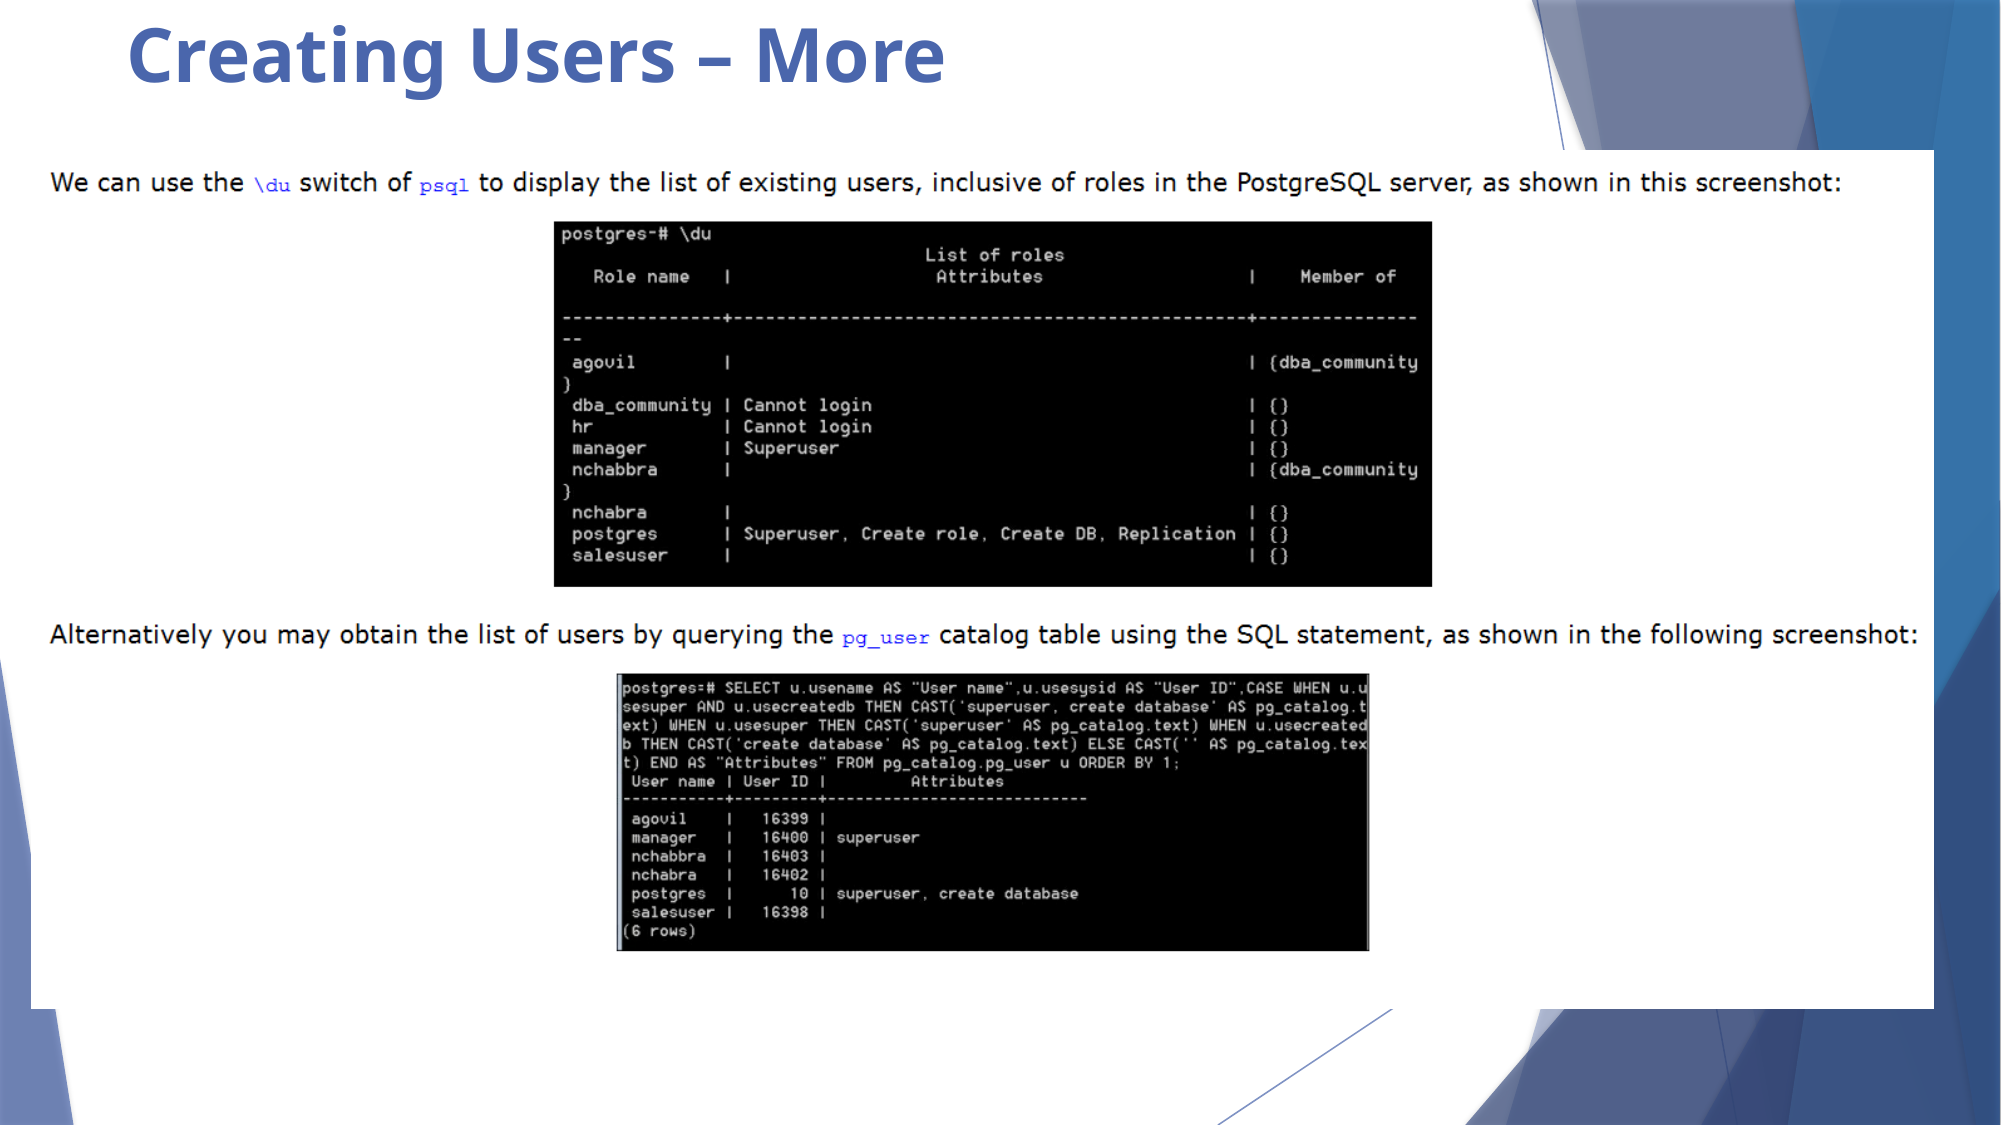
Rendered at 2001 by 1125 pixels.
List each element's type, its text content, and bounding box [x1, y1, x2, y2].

title Creating Users – More [111, 0, 1522, 149]
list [30, 149, 1935, 1009]
